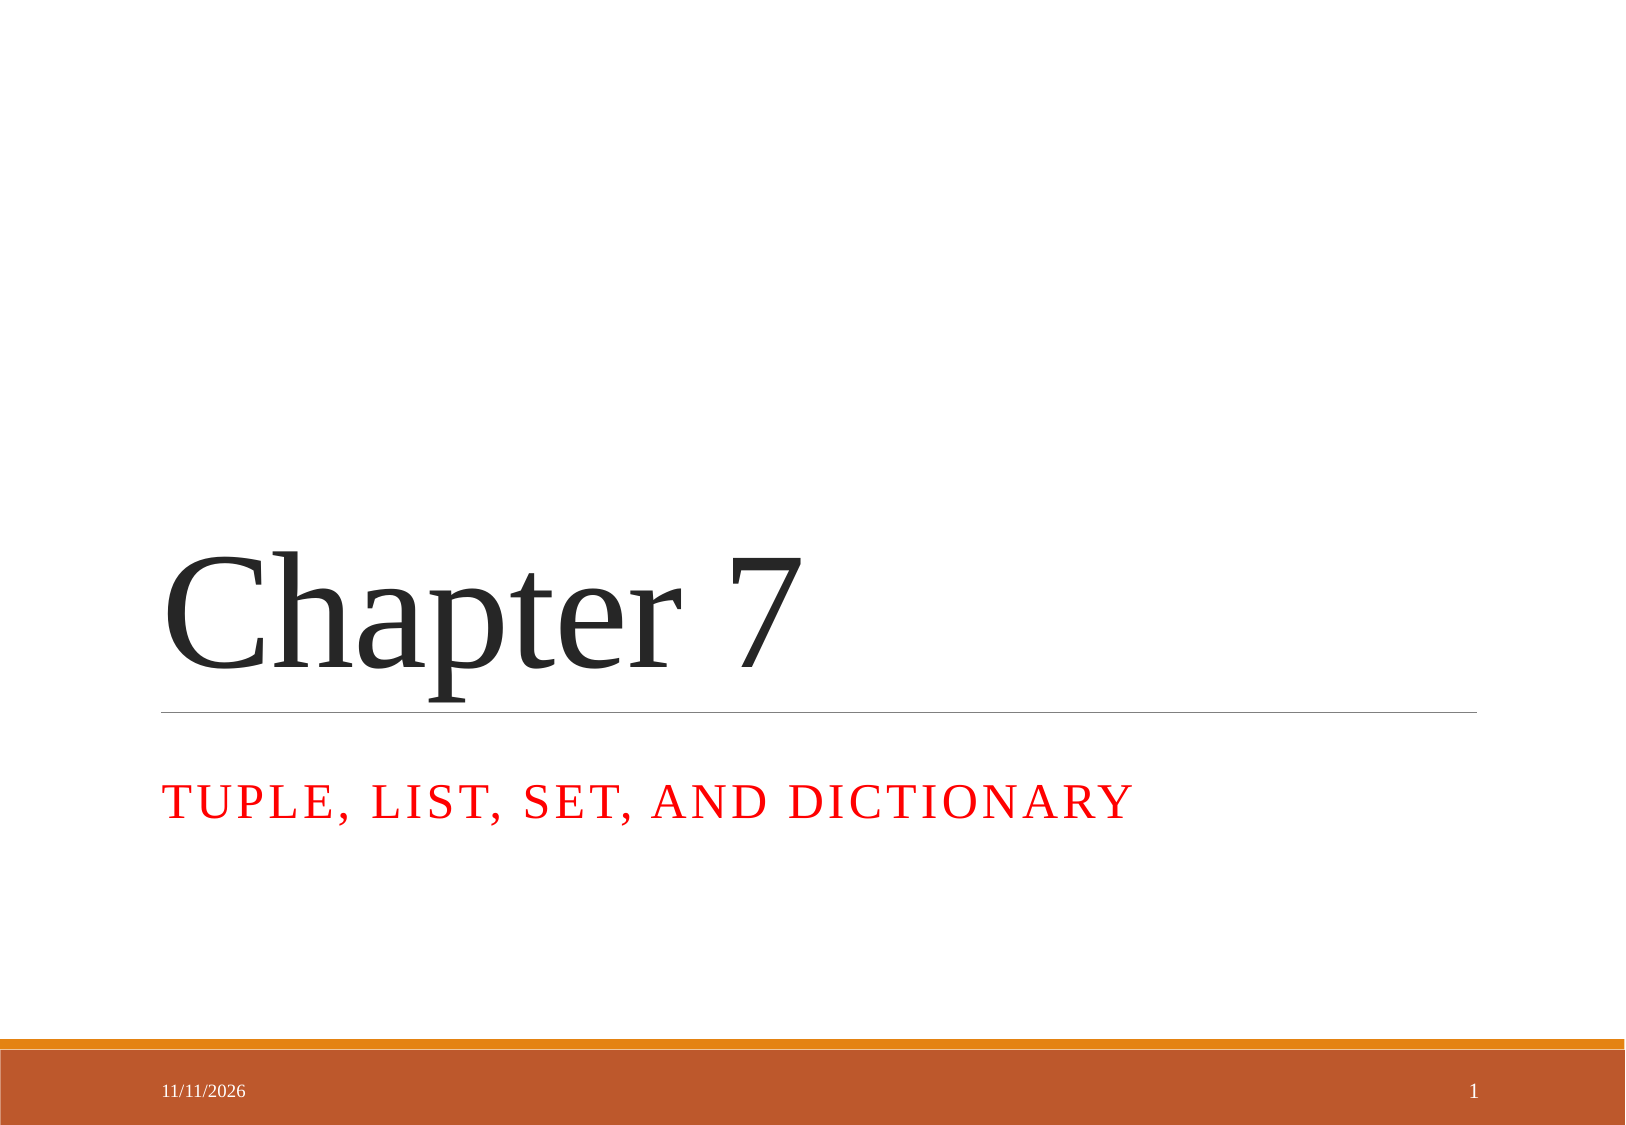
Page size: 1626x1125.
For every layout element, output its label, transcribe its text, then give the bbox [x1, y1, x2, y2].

slide_number 1 [1319, 1059, 1495, 1120]
subtitle Tuple, List, Set, and Dictionary [146, 730, 1488, 919]
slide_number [146, 1059, 476, 1120]
title Chapter 7 [146, 124, 1487, 710]
